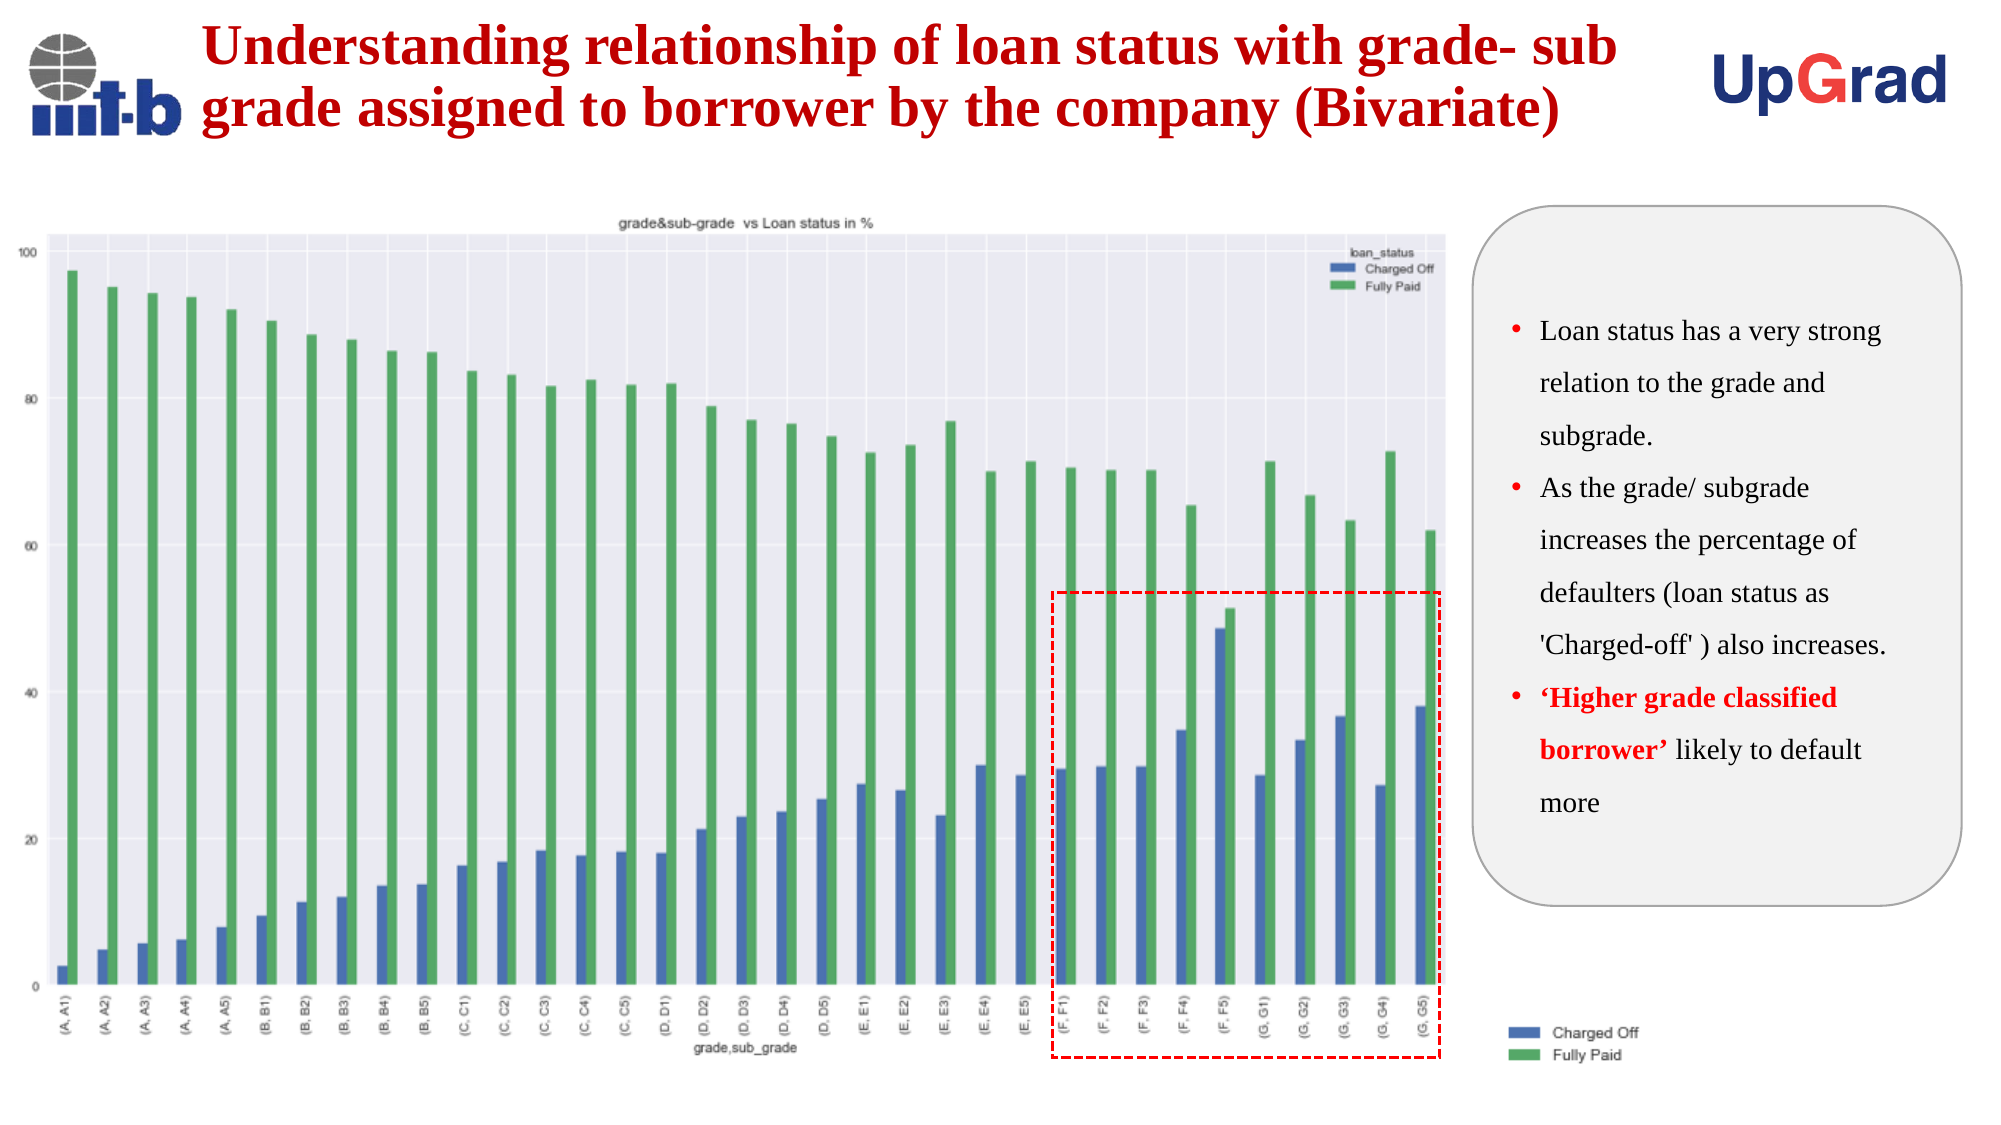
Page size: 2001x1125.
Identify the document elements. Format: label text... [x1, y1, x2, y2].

title Understanding relationship of loan status with grade- sub grade assigned to borrower by the company (Bivariate) [186, 6, 1715, 148]
picture [1487, 991, 1677, 1100]
text_box Loan status has a very strong relation to the grade and subgrade. As the grade/ subgrade increases the percentage of defaulters (loan status as 'Charged-off' ) also increases. ‘Higher grade classified borrower’ likely to default more [1471, 204, 1963, 907]
picture [0, 29, 208, 163]
picture [0, 202, 1459, 1073]
picture [1715, 53, 1952, 116]
